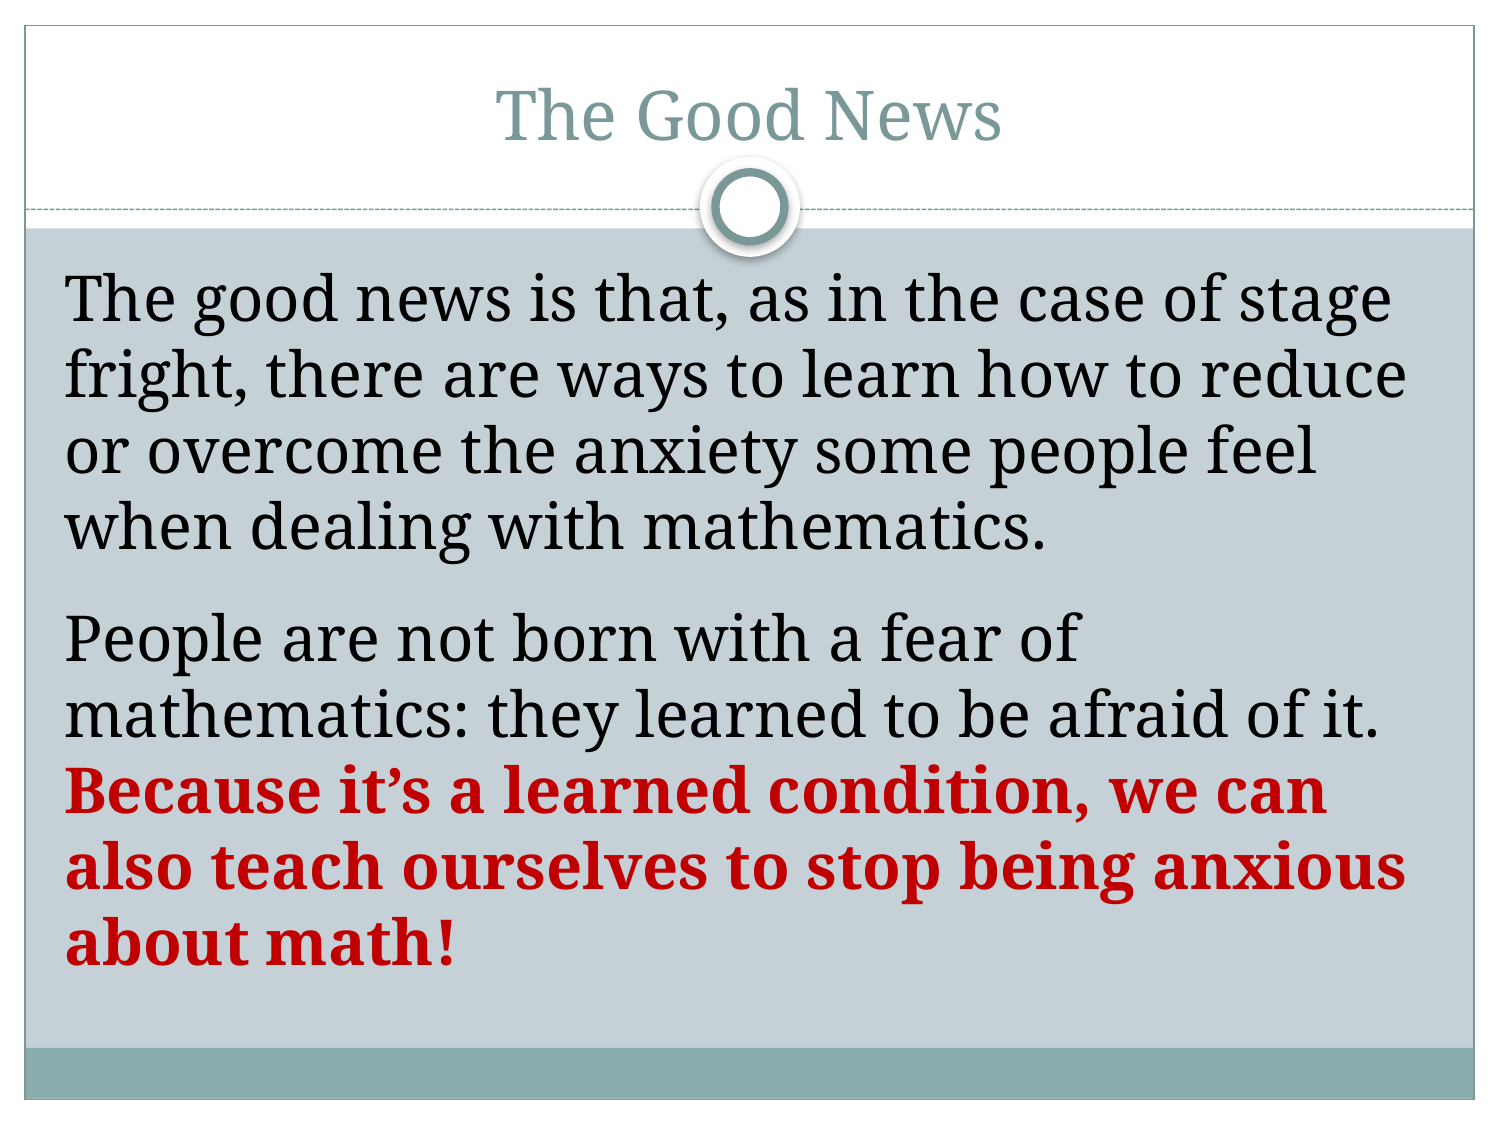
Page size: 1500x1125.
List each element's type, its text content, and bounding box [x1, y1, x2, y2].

title The Good News [49, 37, 1450, 162]
list The good news is that, as in the case of stage fright, there are ways to learn how to reduce or overcome the anxiety some people feel when dealing with mathematics. People are not born with a fear of mathematics: they learned to be afraid of it. Because it’s a learned condition, we can also teach ourselves to stop being anxious about math! [49, 250, 1445, 1001]
